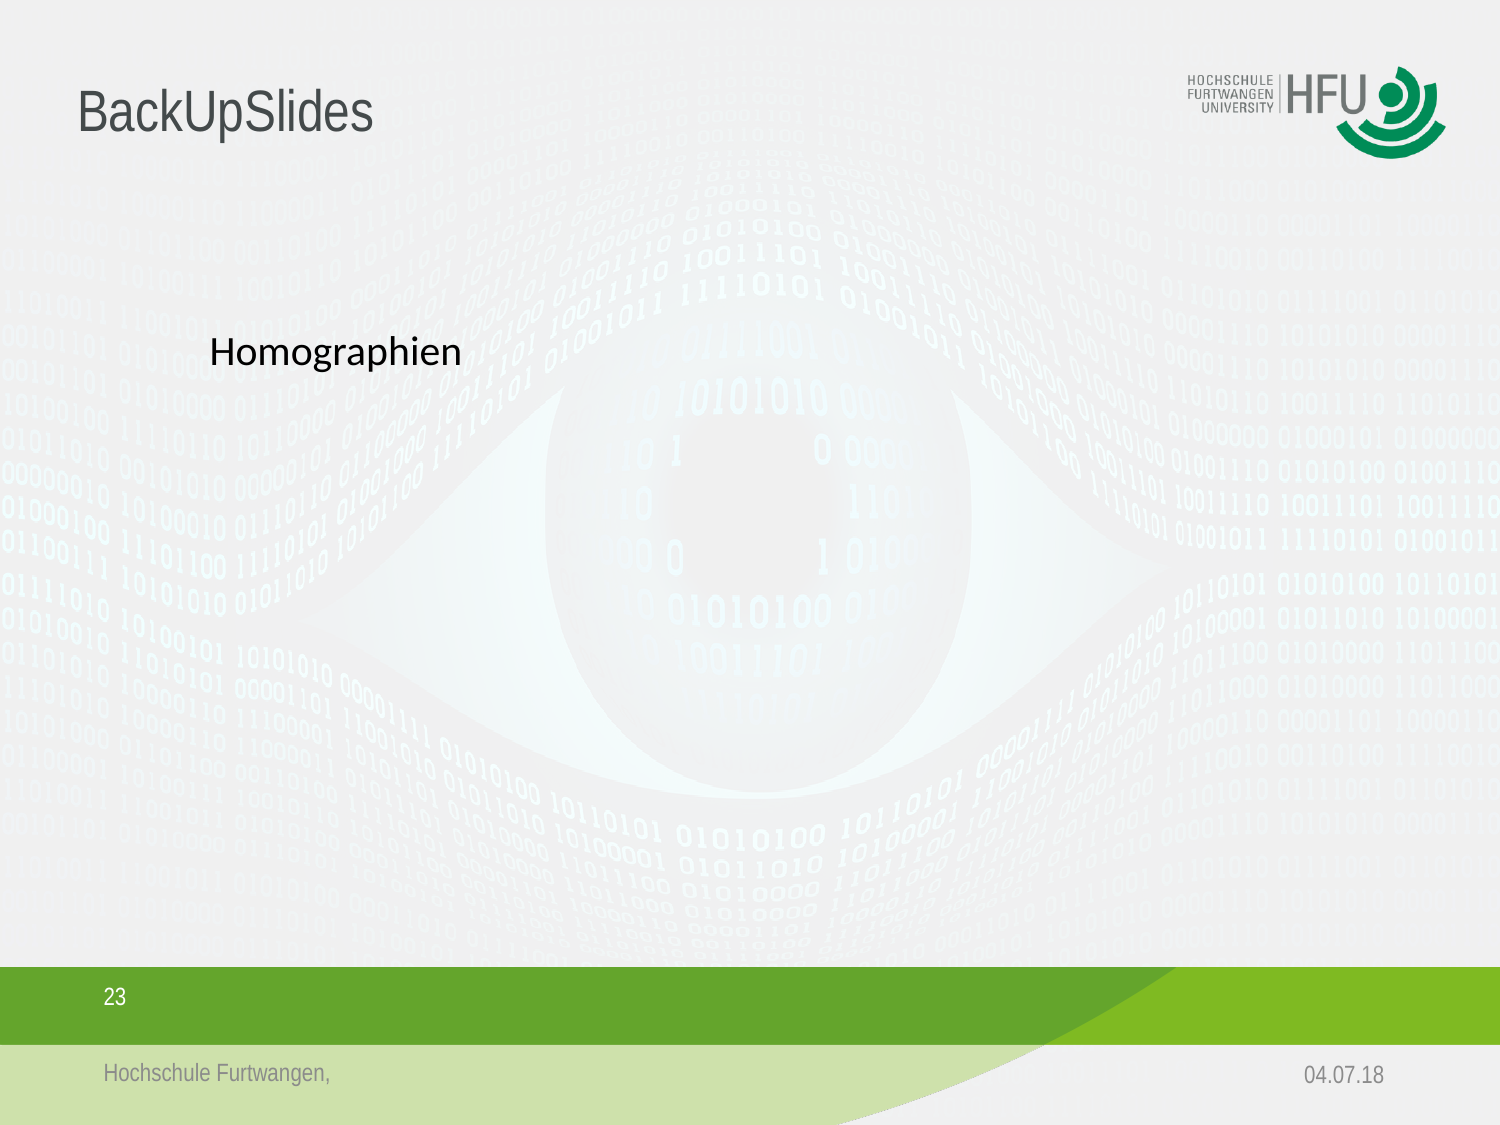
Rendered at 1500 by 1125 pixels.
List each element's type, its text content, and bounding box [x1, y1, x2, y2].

picture [1166, 53, 1454, 164]
text_box Homographien [194, 326, 1282, 381]
slide_number 23 [88, 967, 160, 1028]
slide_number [1257, 1046, 1400, 1107]
footer Hochschule Furtwangen, [88, 1044, 420, 1105]
picture [0, 967, 1500, 1125]
title BackUpSlides [77, 64, 1353, 153]
